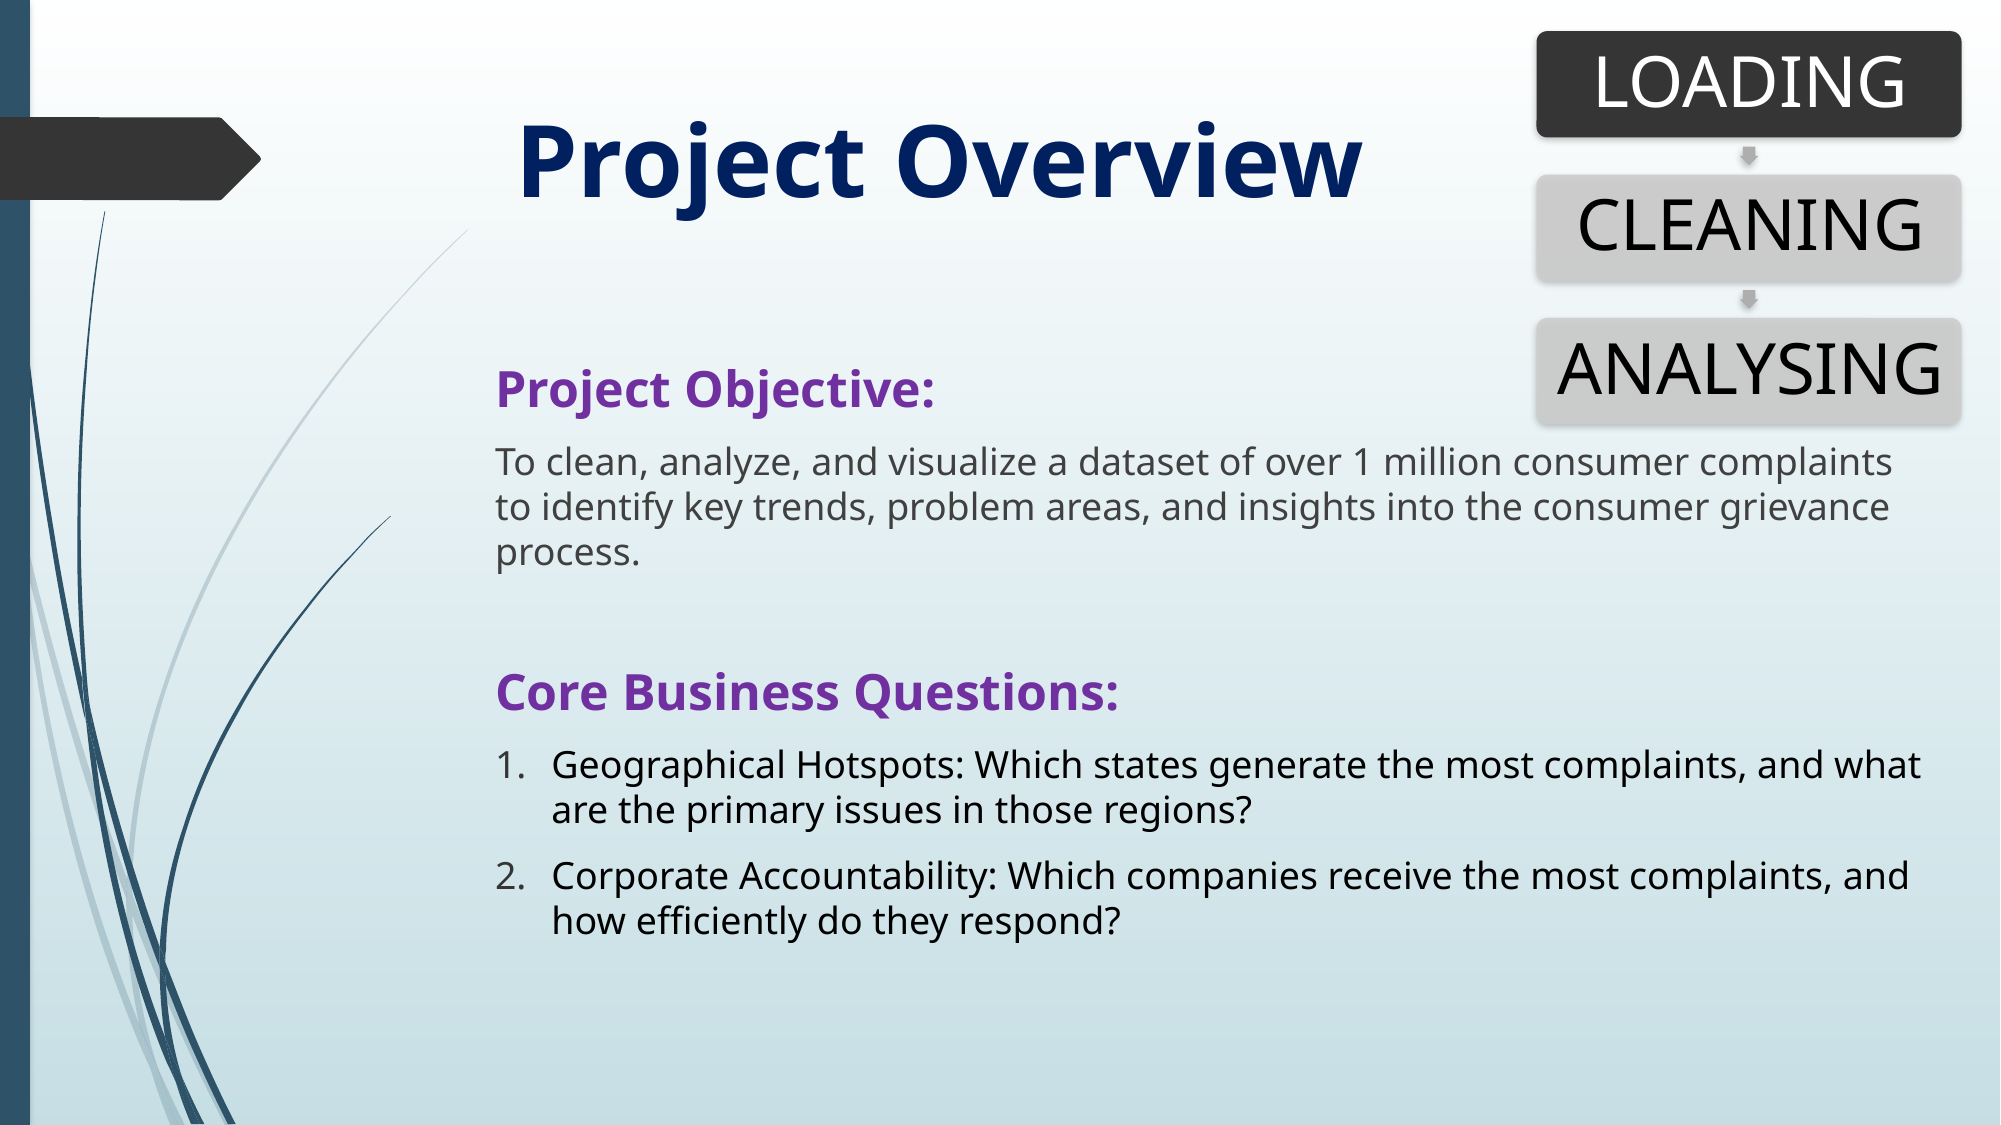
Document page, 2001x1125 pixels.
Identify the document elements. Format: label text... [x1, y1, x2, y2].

title Project Overview [500, 90, 1531, 301]
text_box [1535, 14, 1963, 441]
list Project Objective: To clean, analyze, and visualize a dataset of over 1 million consumer complaints to identify key trends, problem areas, and insights into the consumer grievance process. Core Business Questions: Geographical Hotspots: Which states generate the most complaints, and what are the primary issues in those regions? Corporate Accountability: Which companies receive the most complaints, and how efficiently do they respond? [480, 349, 1943, 970]
